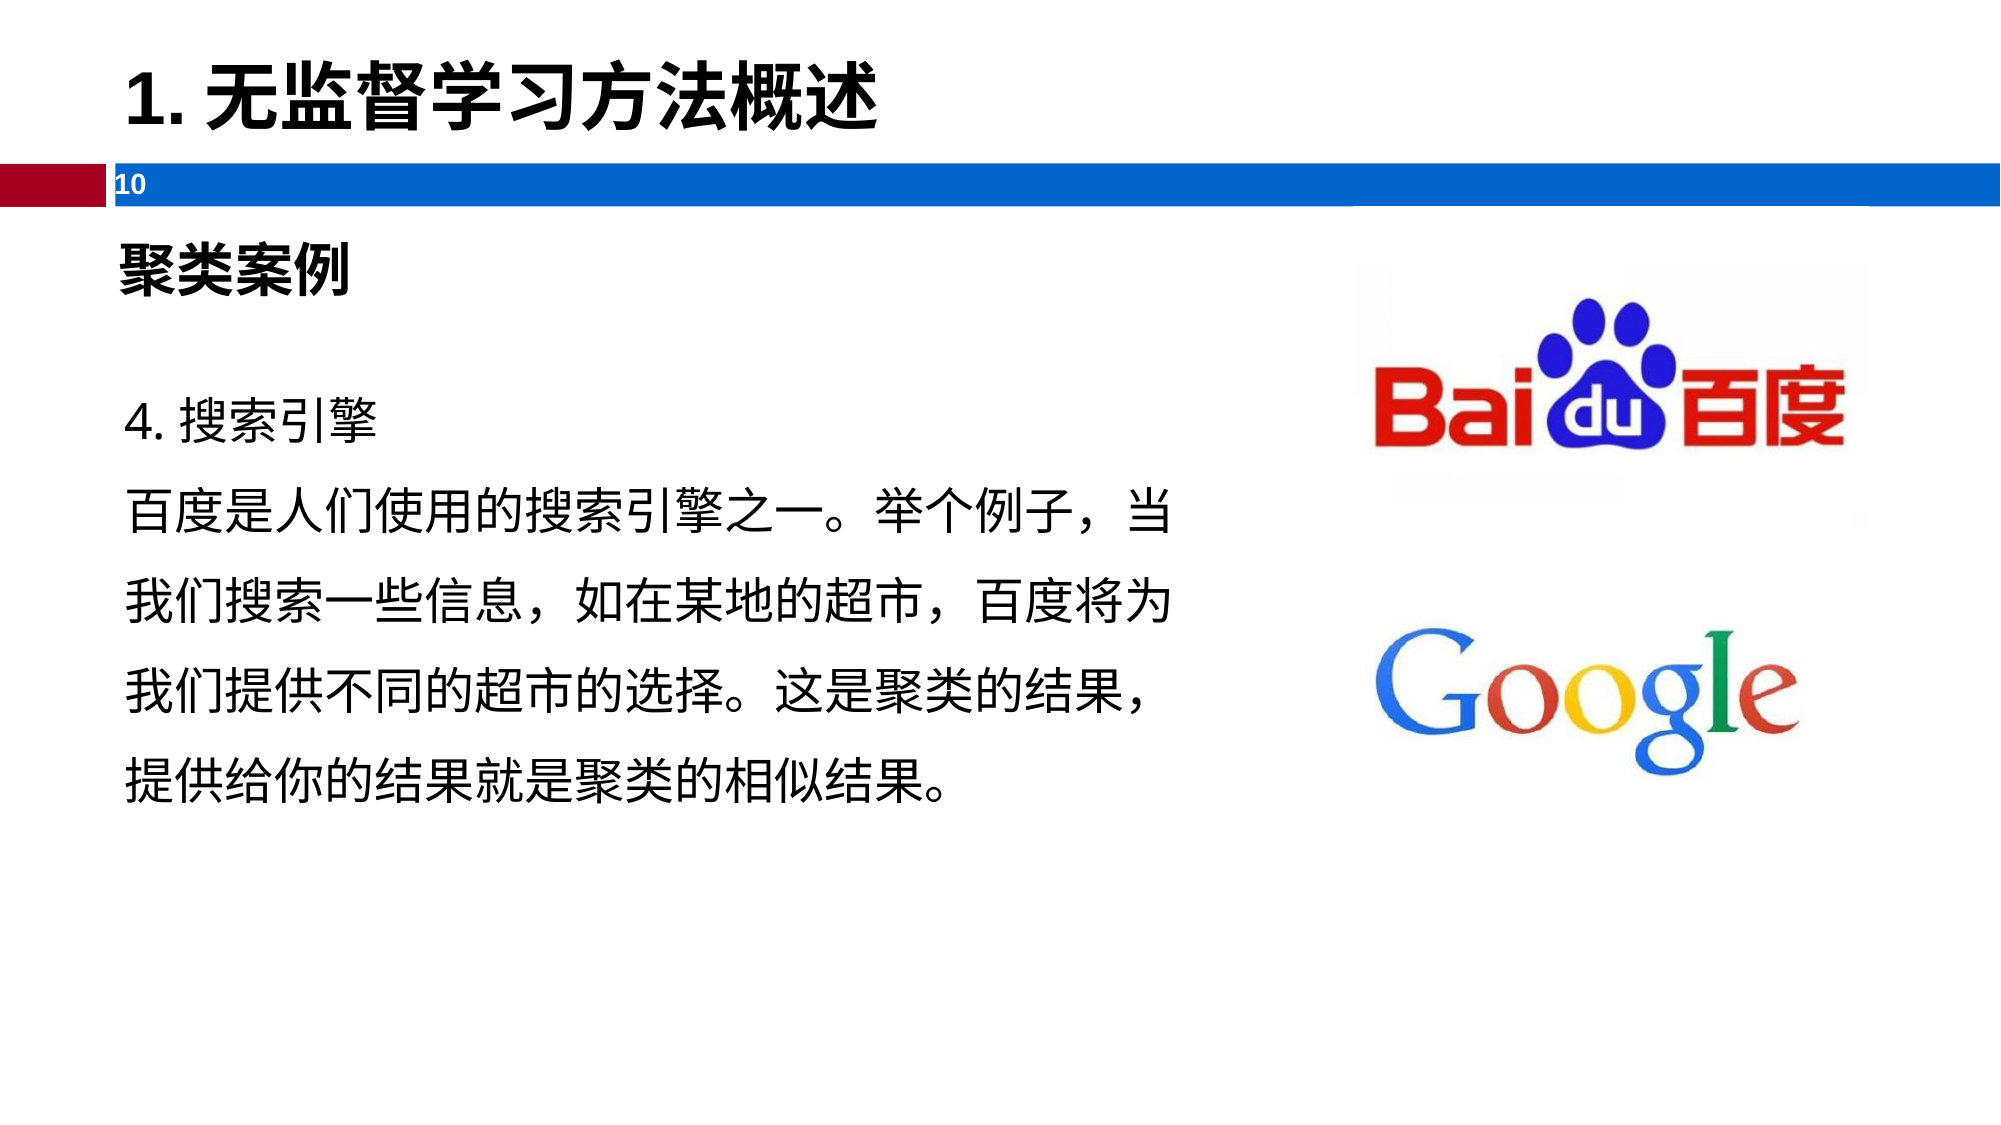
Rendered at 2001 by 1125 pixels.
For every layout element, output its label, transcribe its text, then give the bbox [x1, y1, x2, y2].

title 1.无监督学习方法概述 [109, 38, 2000, 150]
text_box 4.搜索引擎 百度是人们使用的搜索引擎之一。举个例子，当我们搜索一些信息，如在某地的超市，百度将为我们提供不同的超市的选择。这是聚类的结果，提供给你的结果就是聚类的相似结果。 [109, 352, 1211, 817]
picture [1345, 206, 1869, 852]
text_box 聚类案例 [103, 225, 1104, 311]
